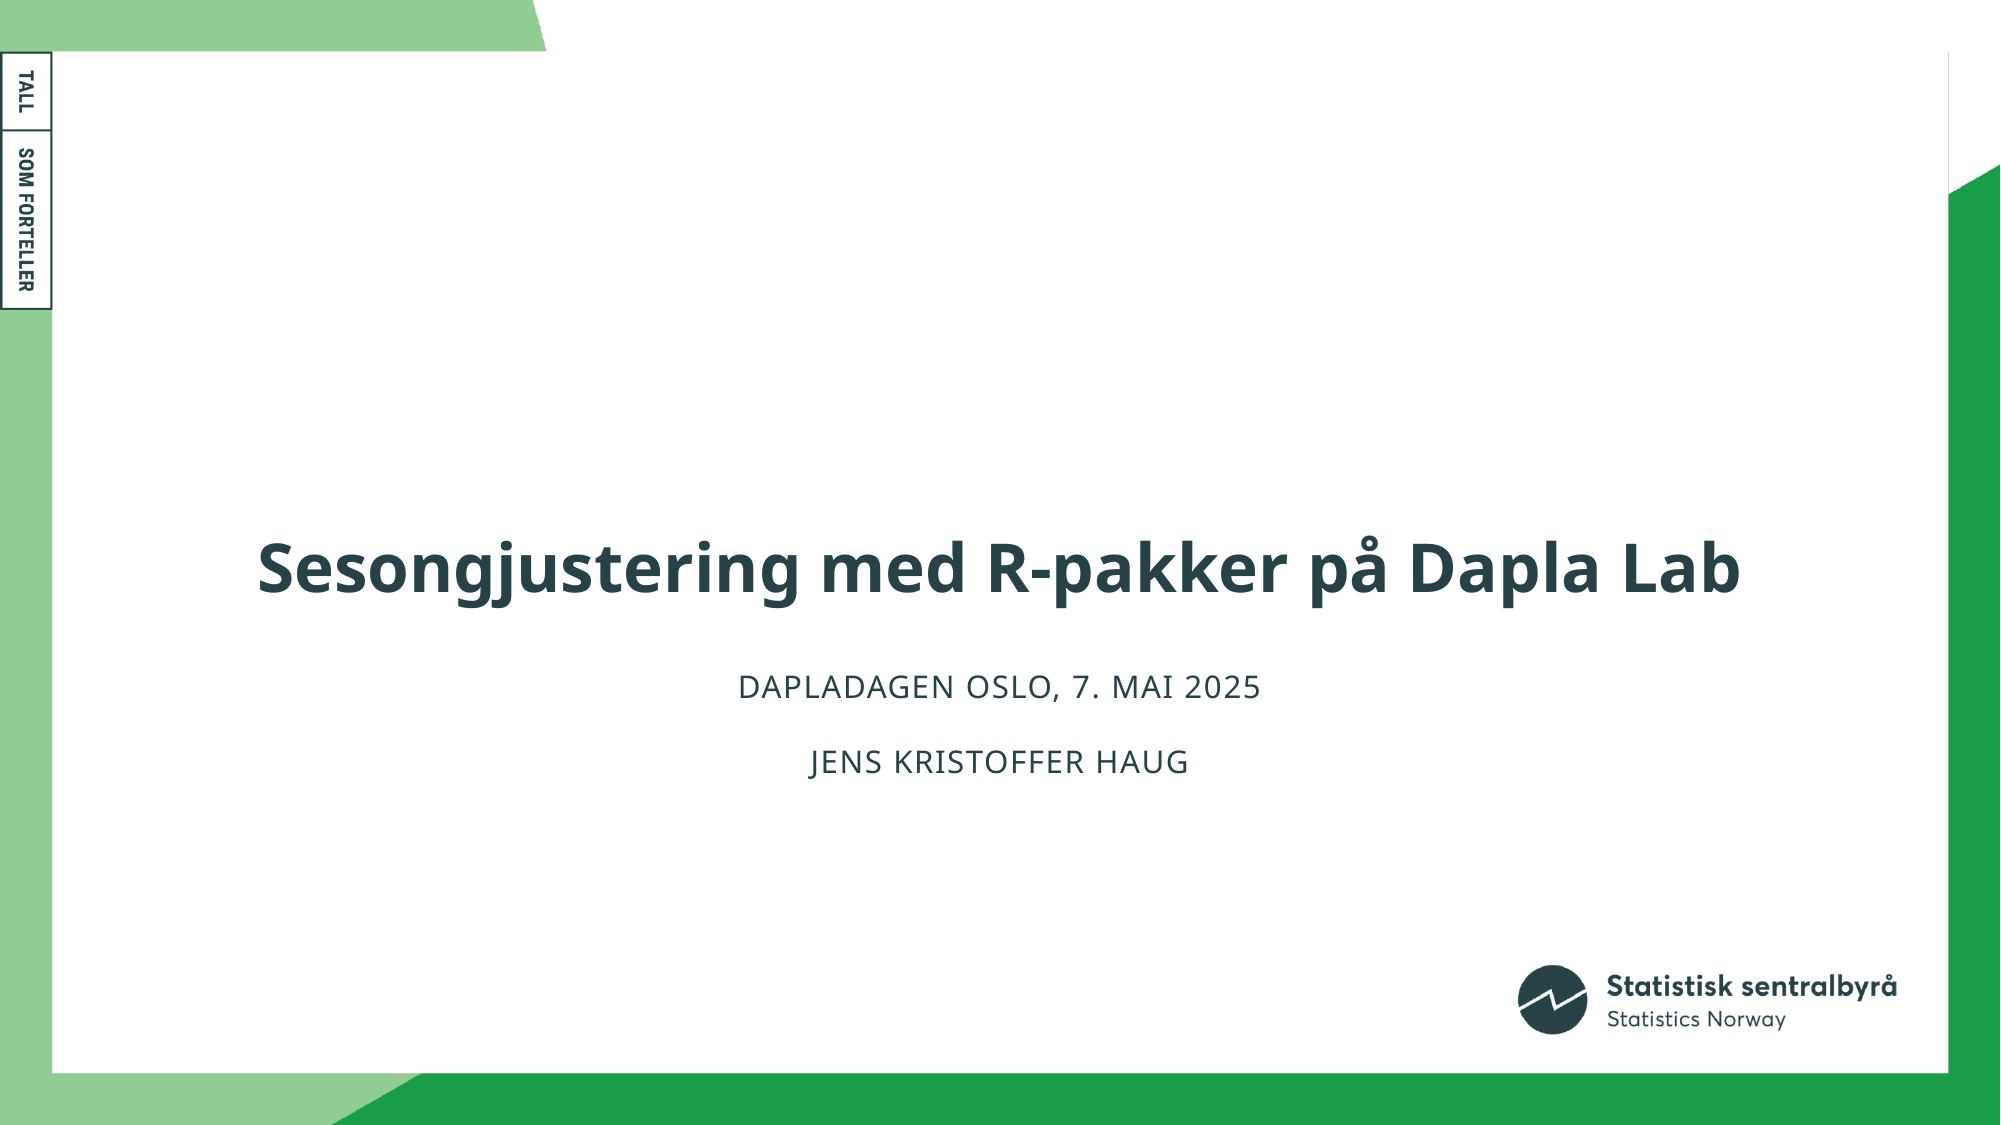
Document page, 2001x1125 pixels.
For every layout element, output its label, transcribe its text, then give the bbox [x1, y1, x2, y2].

title Sesongjustering med R-pakker på Dapla Lab [229, 446, 1771, 614]
subtitle DaplADagen Oslo, 7. Mai 2025 Jens Kristoffer HAug [229, 641, 1771, 783]
picture [0, 0, 2000, 1125]
